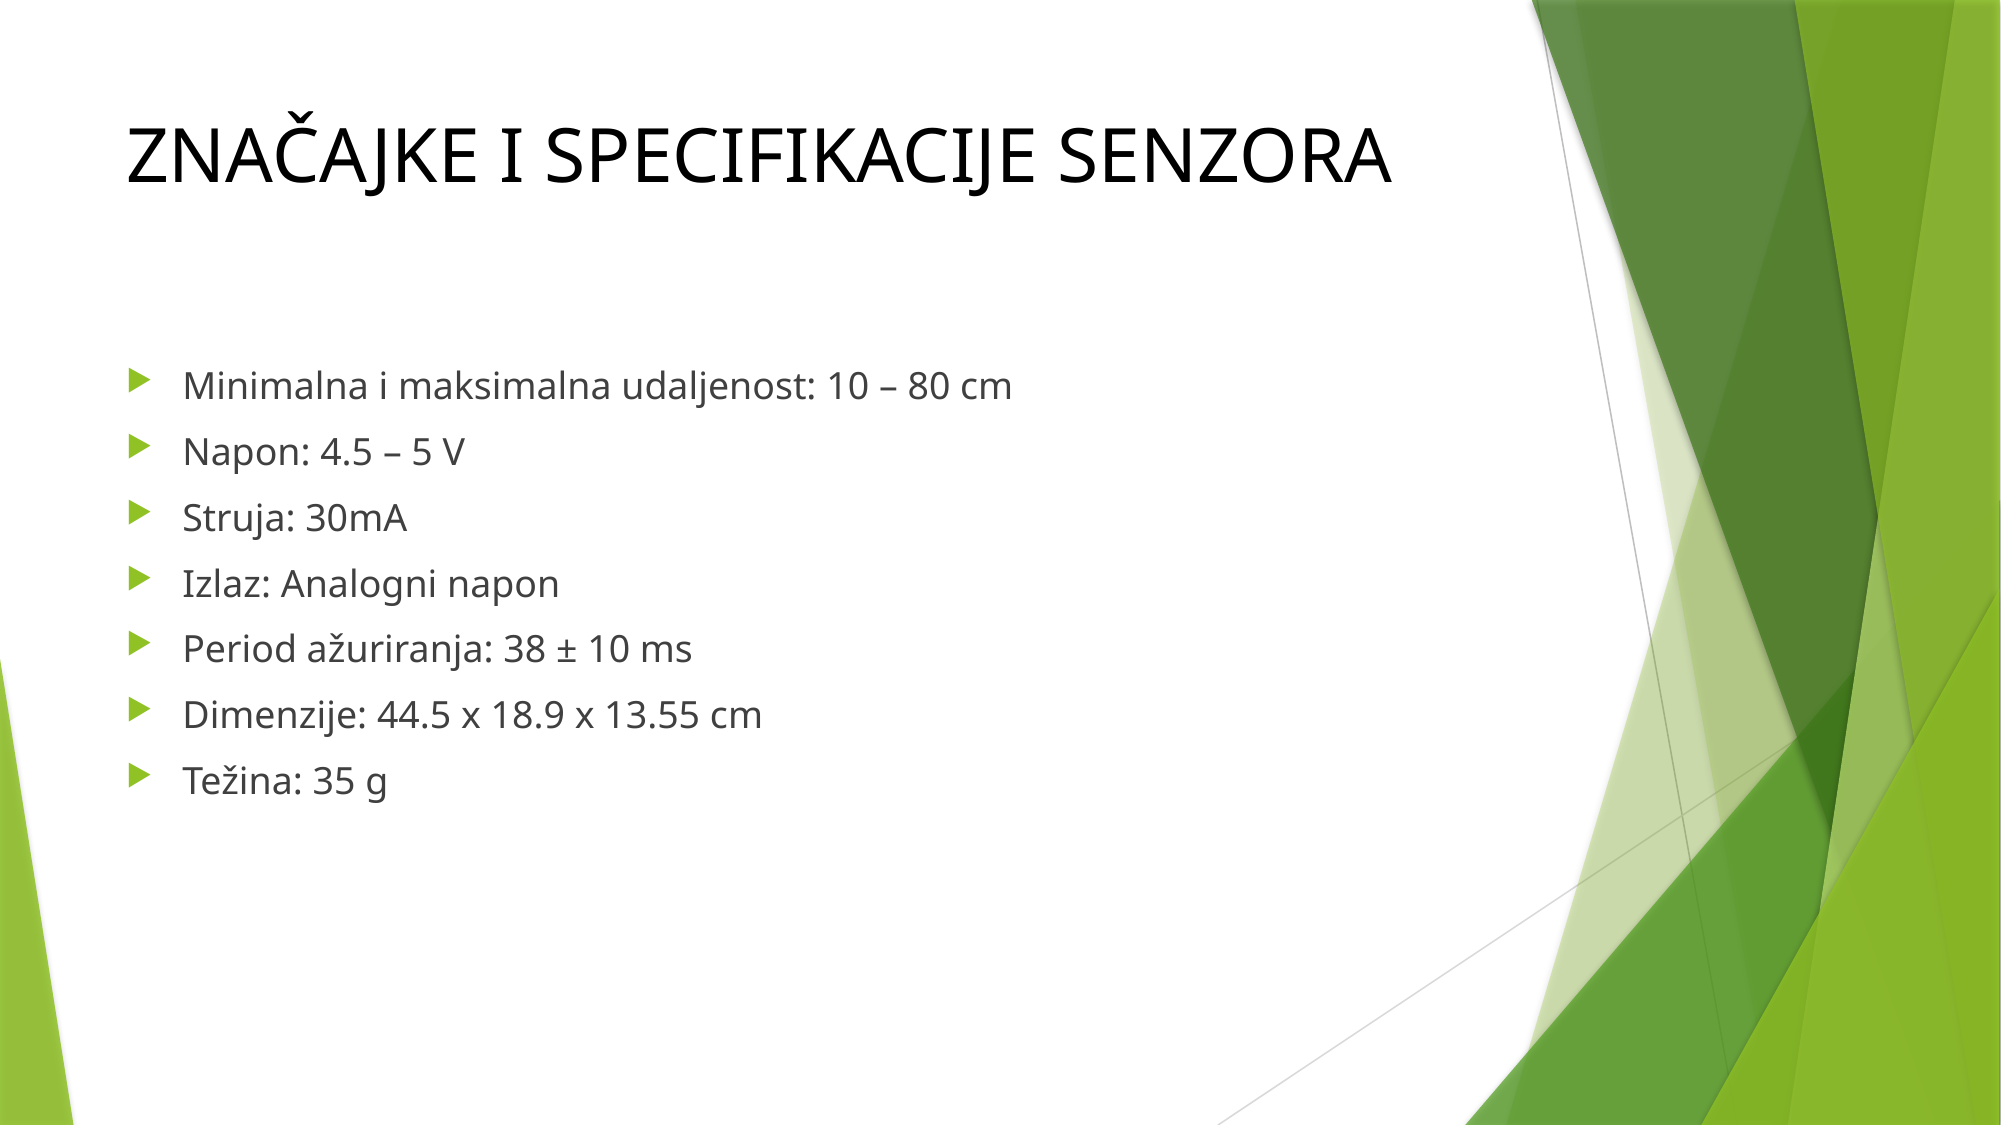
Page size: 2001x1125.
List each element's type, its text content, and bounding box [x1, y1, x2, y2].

list Minimalna i maksimalna udaljenost: 10 – 80 cm Napon: 4.5 – 5 V Struja: 30mA Izlaz: Analogni napon Period ažuriranja: 38 ± 10 ms Dimenzije: 44.5 x 18.9 x 13.55 cm Težina: 35 g [111, 354, 1522, 992]
title ZNAČAJKE I SPECIFIKACIJE SENZORA [111, 99, 1522, 317]
